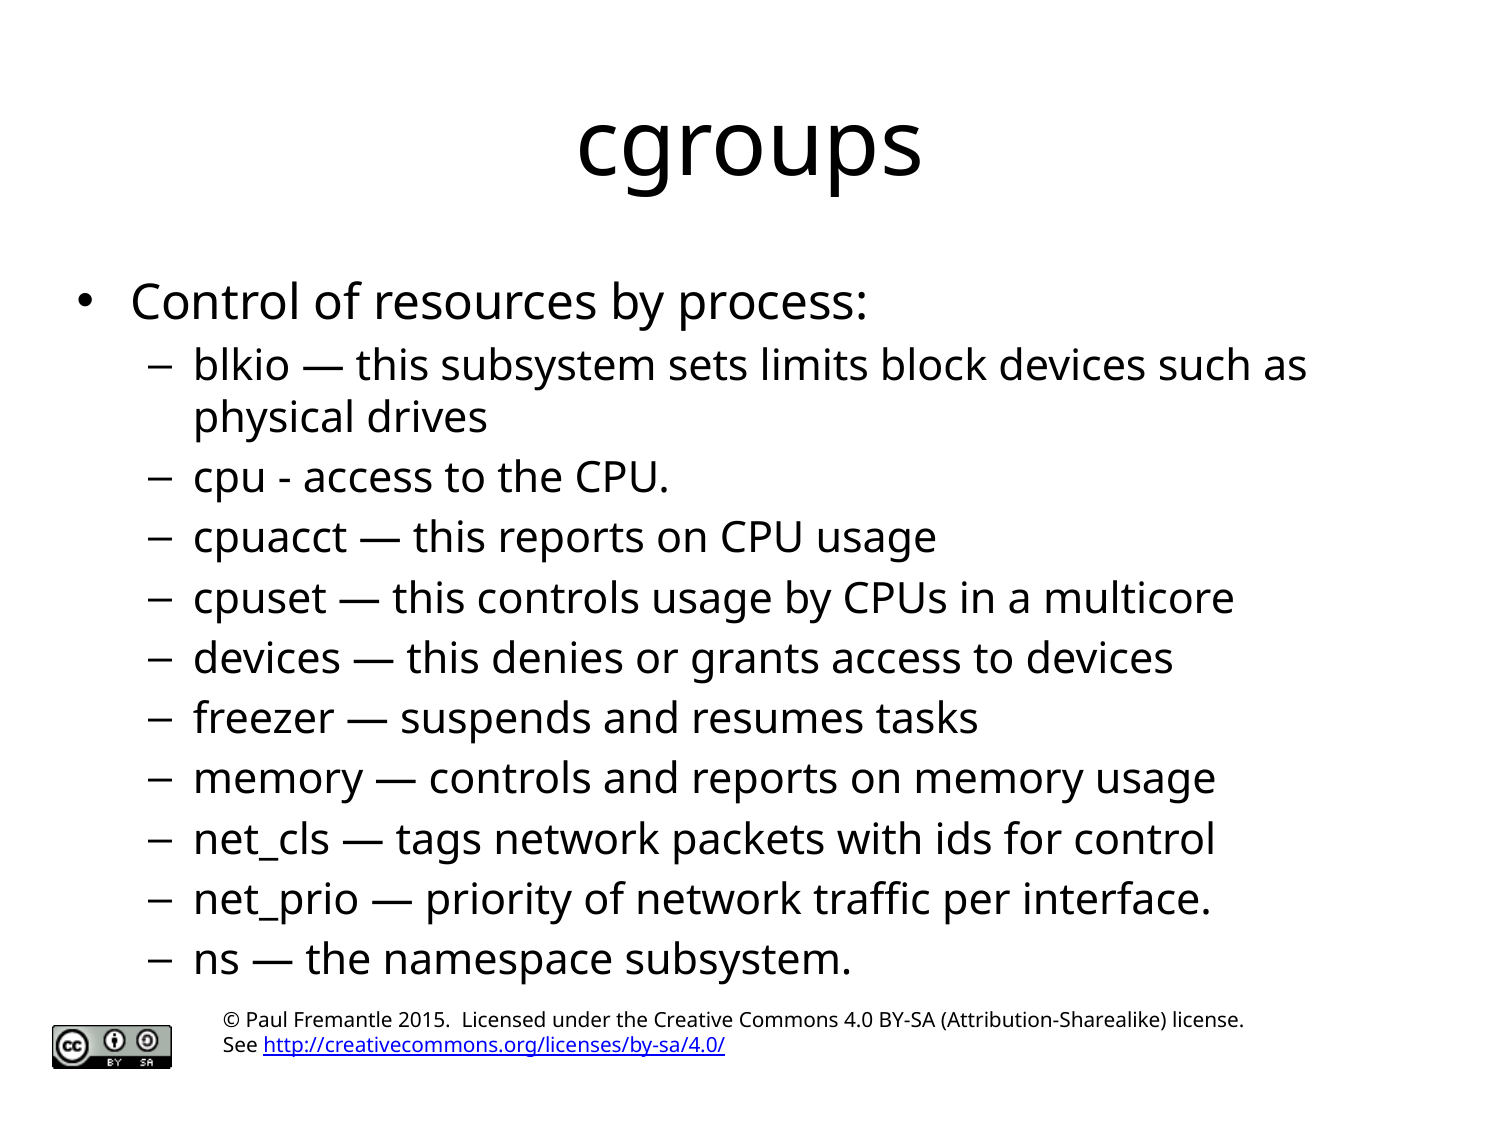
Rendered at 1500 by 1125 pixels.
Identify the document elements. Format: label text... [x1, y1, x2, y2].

title cgroups [75, 45, 1425, 233]
picture [52, 1025, 172, 1069]
list Control of resources by process: blkio — this subsystem sets limits block devices such as physical drives cpu - access to the CPU. cpuacct — this reports on CPU usage cpuset — this controls usage by CPUs in a multicore devices — this denies or grants access to devices freezer — suspends and resumes tasks memory — controls and reports on memory usage net_cls — tags network packets with ids for control net_prio — priority of network traffic per interface. ns — the namespace subsystem. [61, 262, 1412, 1005]
